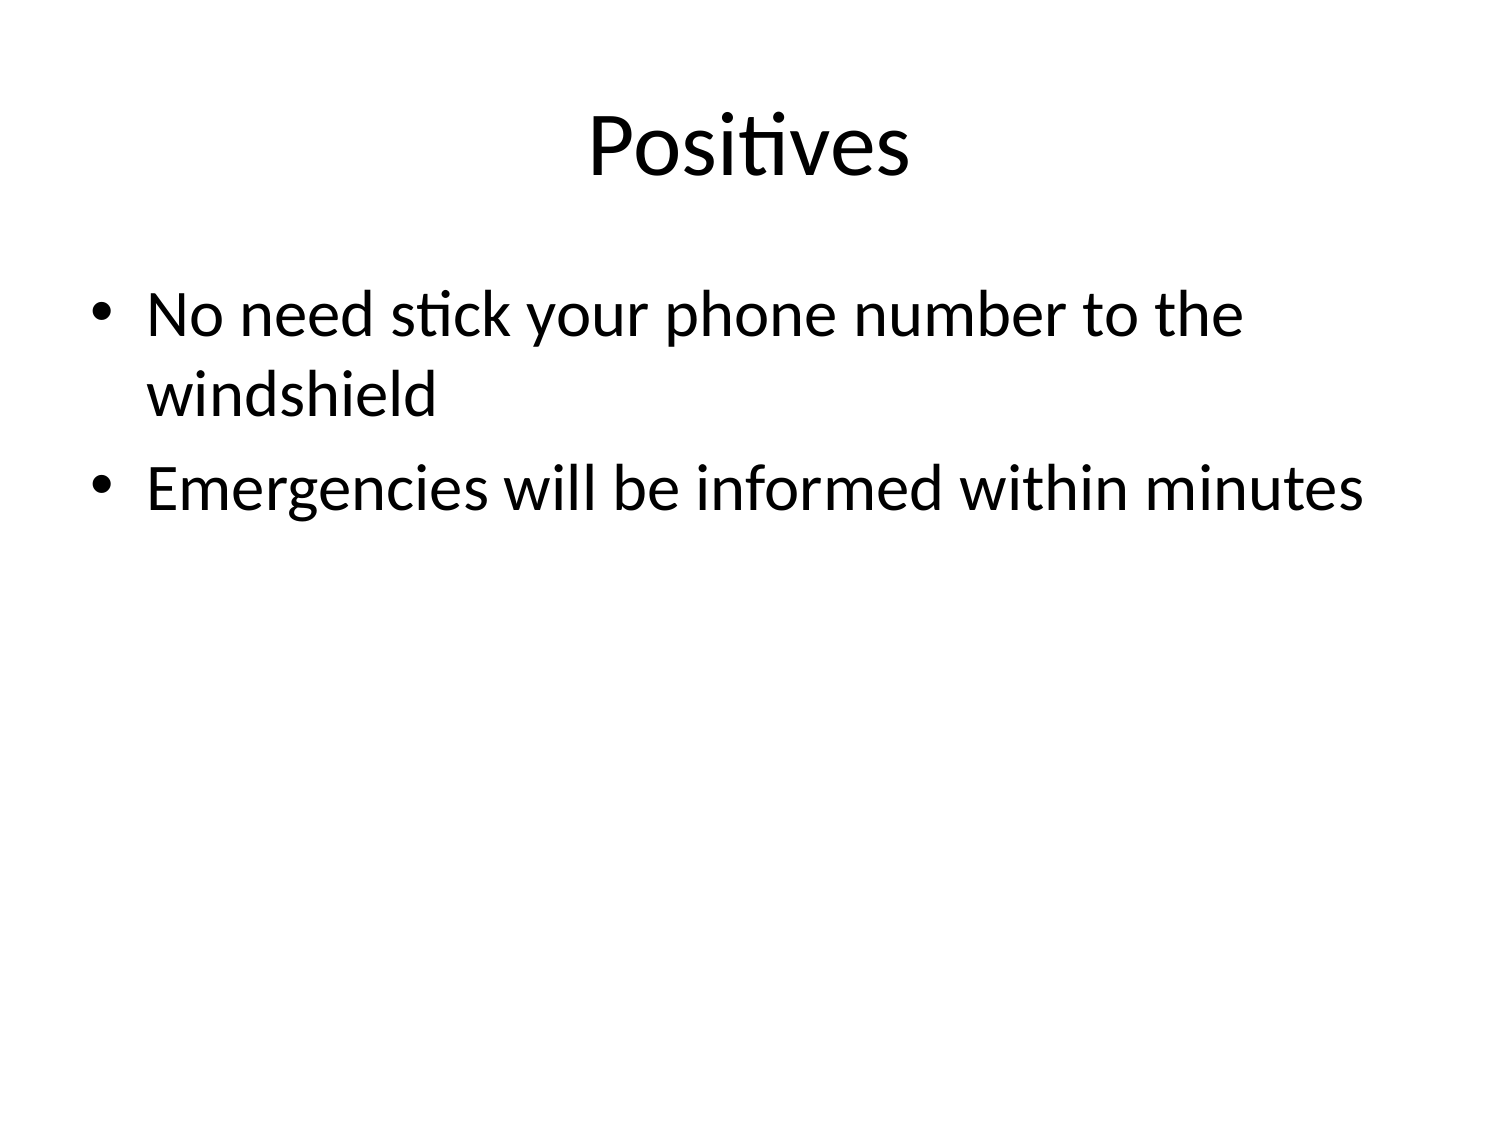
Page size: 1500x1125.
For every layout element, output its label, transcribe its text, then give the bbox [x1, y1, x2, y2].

title Positives [75, 45, 1425, 233]
list No need stick your phone number to the windshield Emergencies will be informed within minutes [75, 262, 1425, 1005]
